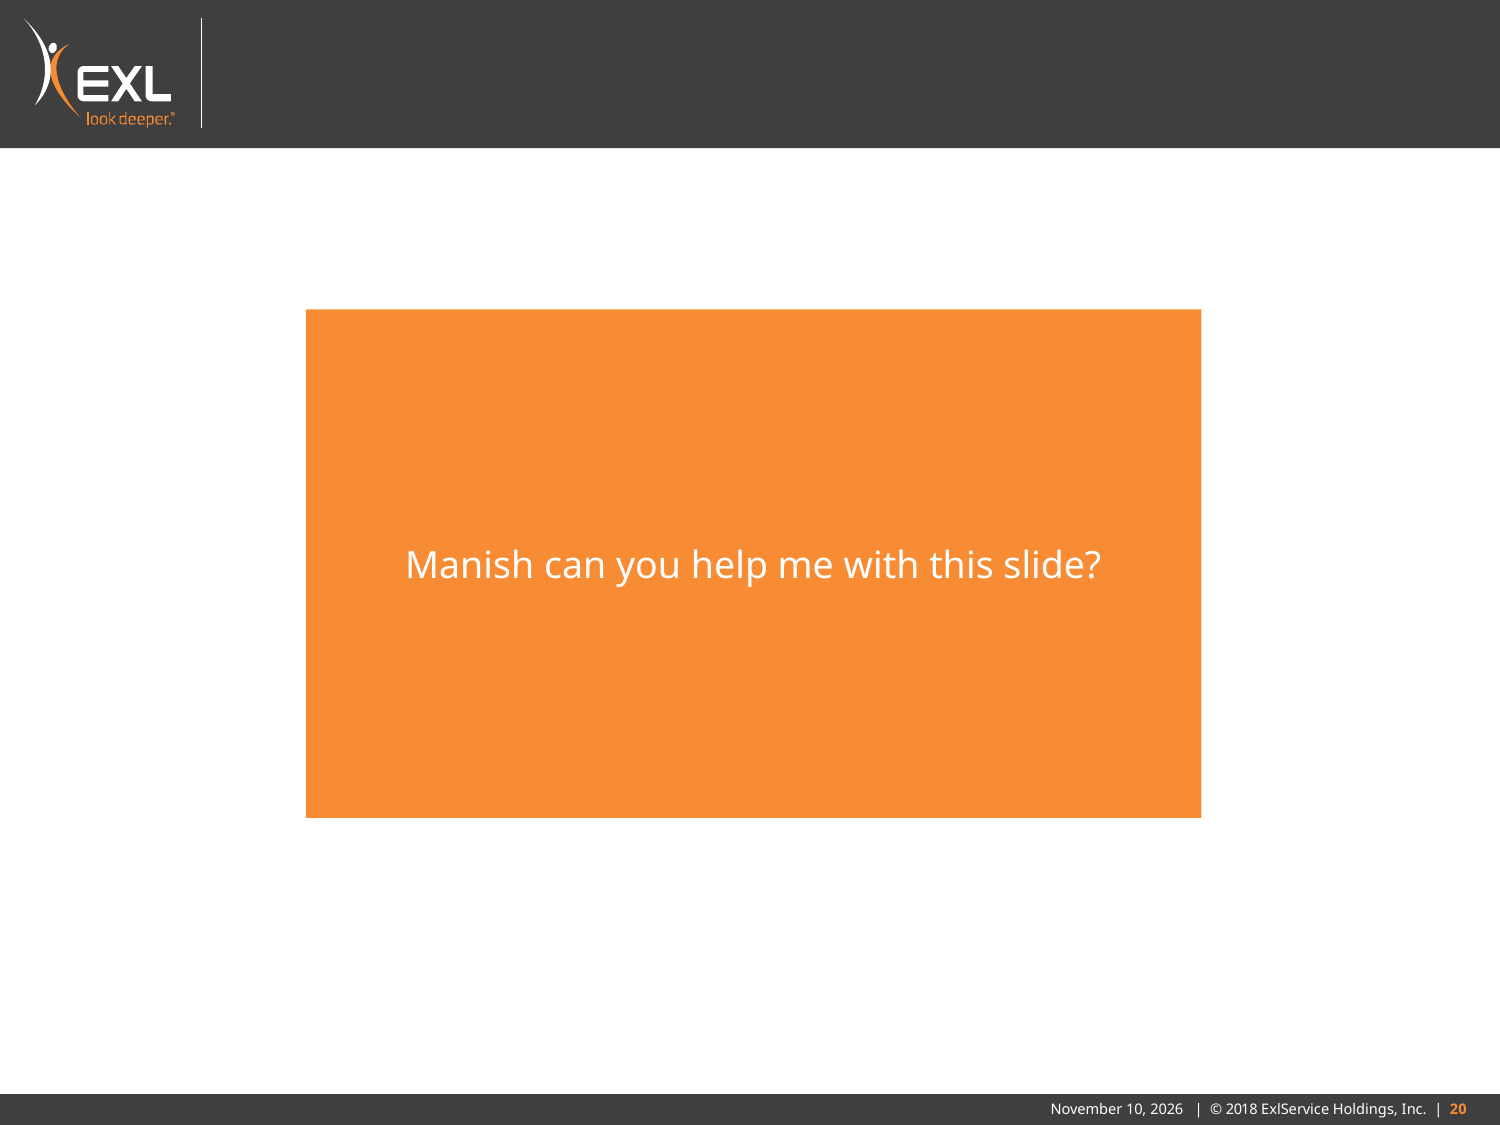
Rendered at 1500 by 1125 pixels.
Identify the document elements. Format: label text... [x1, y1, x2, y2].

text_box Manish can you help me with this slide? [304, 307, 1203, 820]
